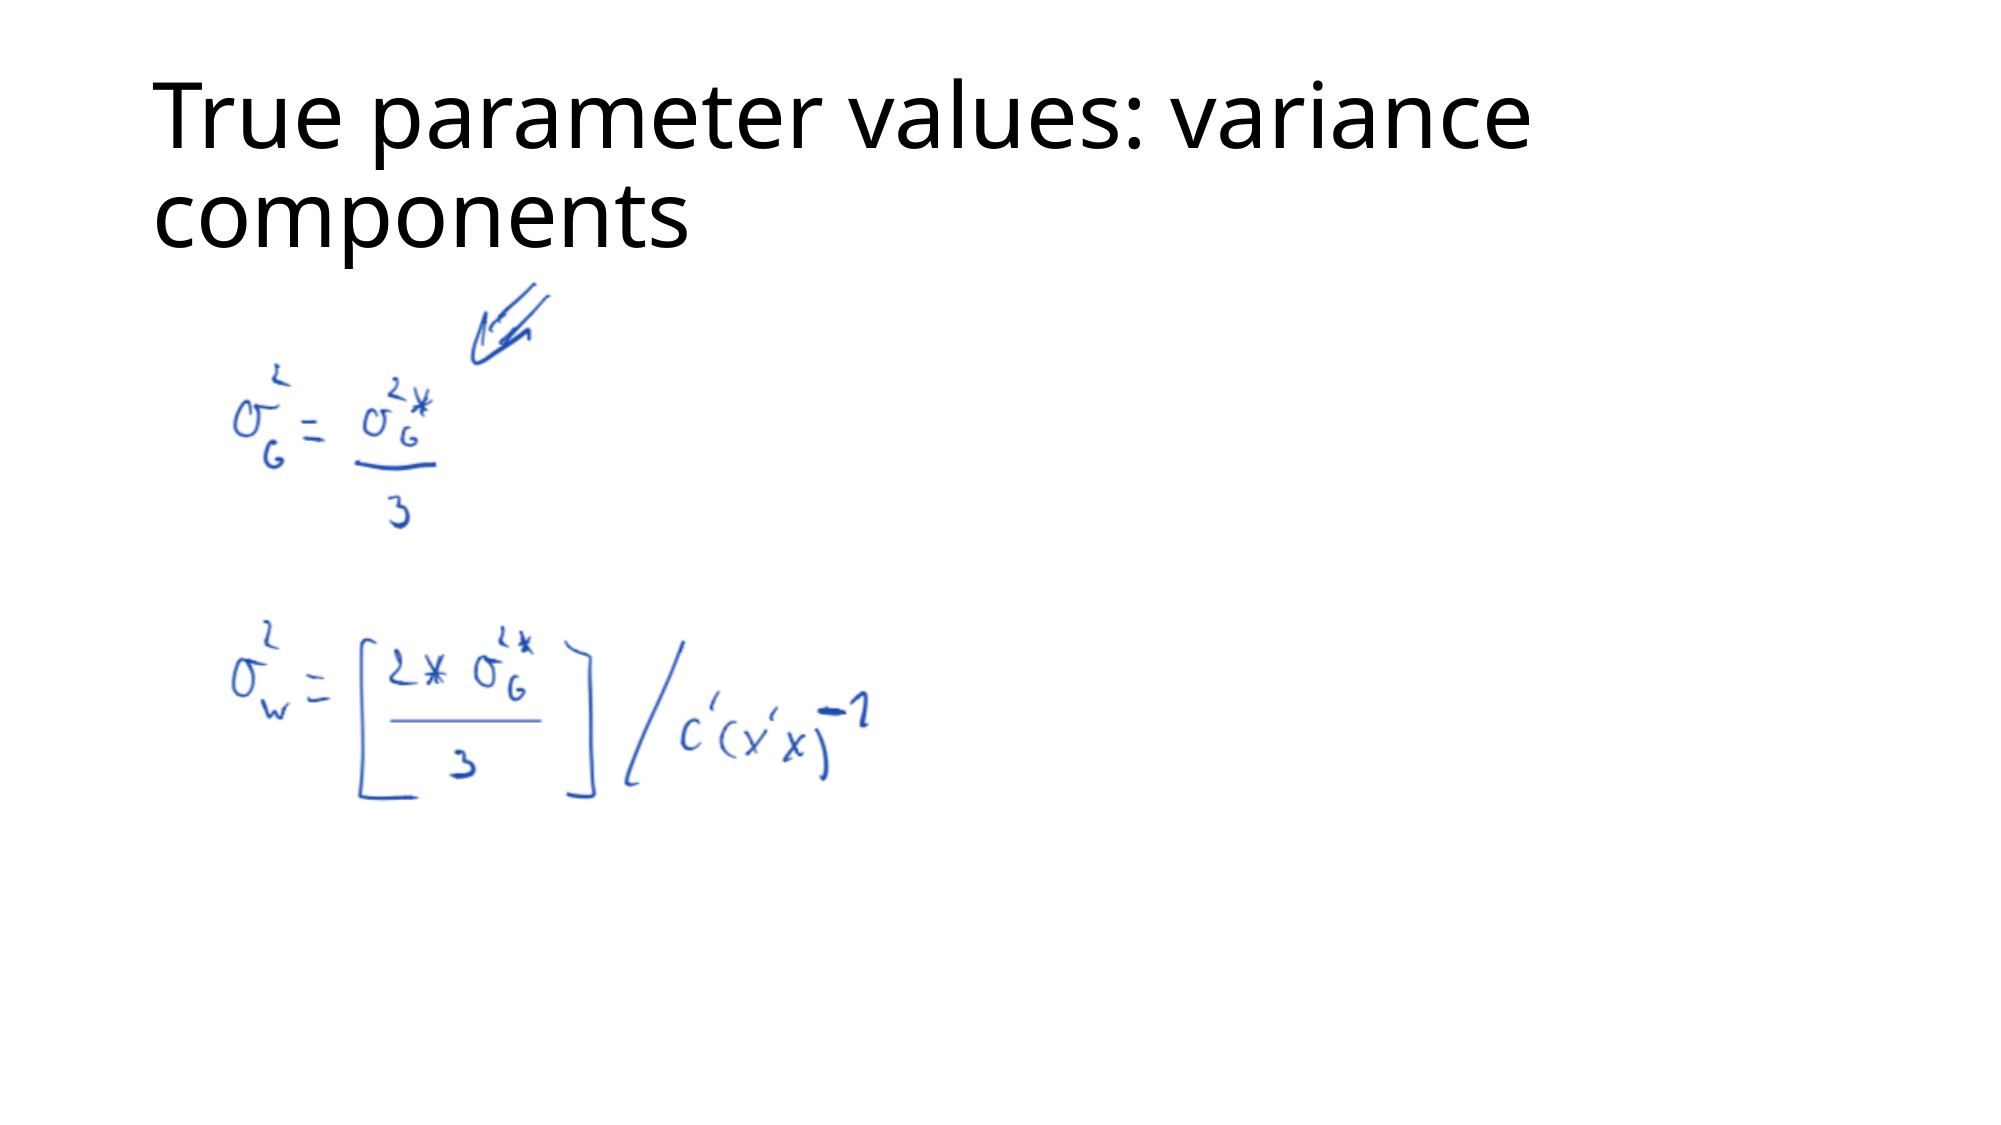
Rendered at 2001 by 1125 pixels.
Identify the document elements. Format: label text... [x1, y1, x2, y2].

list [137, 277, 926, 862]
title True parameter values: variance components [137, 59, 1863, 278]
